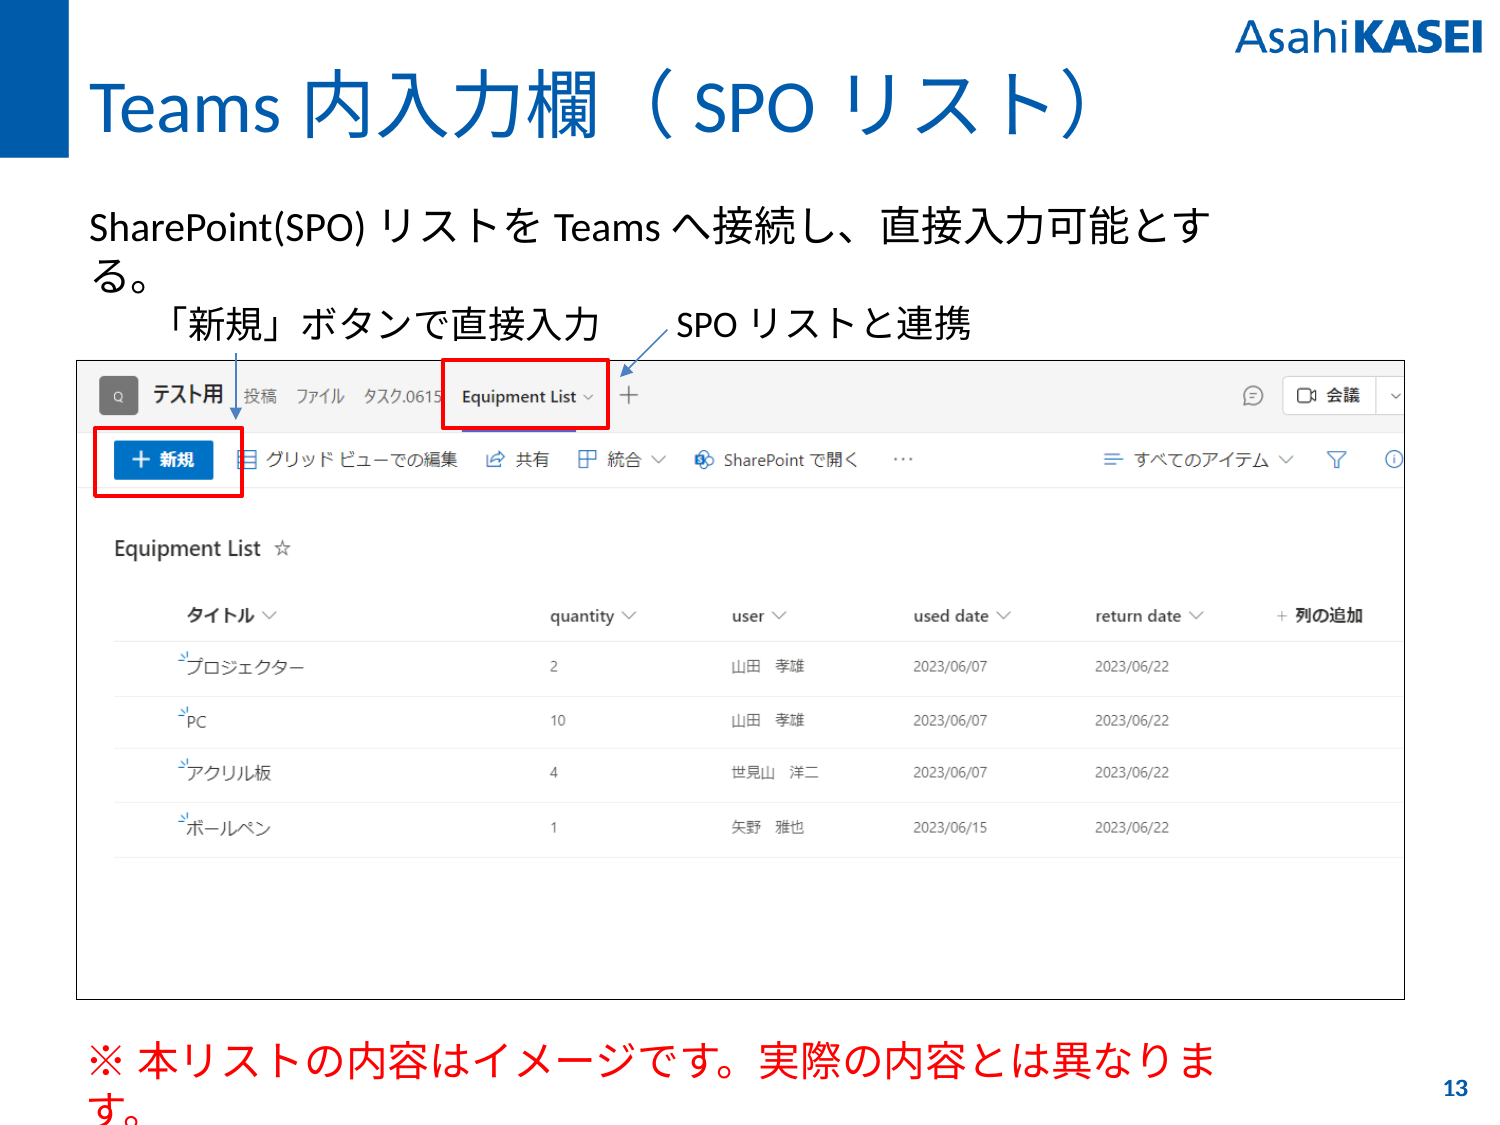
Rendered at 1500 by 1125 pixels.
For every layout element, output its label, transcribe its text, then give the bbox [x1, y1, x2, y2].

text_box SharePoint(SPO)リストをTeamsへ接続し、直接入力可能とする。 [74, 192, 1247, 278]
title Teams内入力欄（SPOリスト） [75, 38, 1425, 155]
text_box 「新規」ボタンで直接入力 [135, 293, 621, 358]
picture [0, 0, 1500, 1125]
text_box SPOリストと連携 [661, 292, 1147, 358]
text_box ※本リストの内容はイメージです。実際の内容とは異なります。 [70, 1027, 1270, 1113]
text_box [619, 329, 668, 378]
